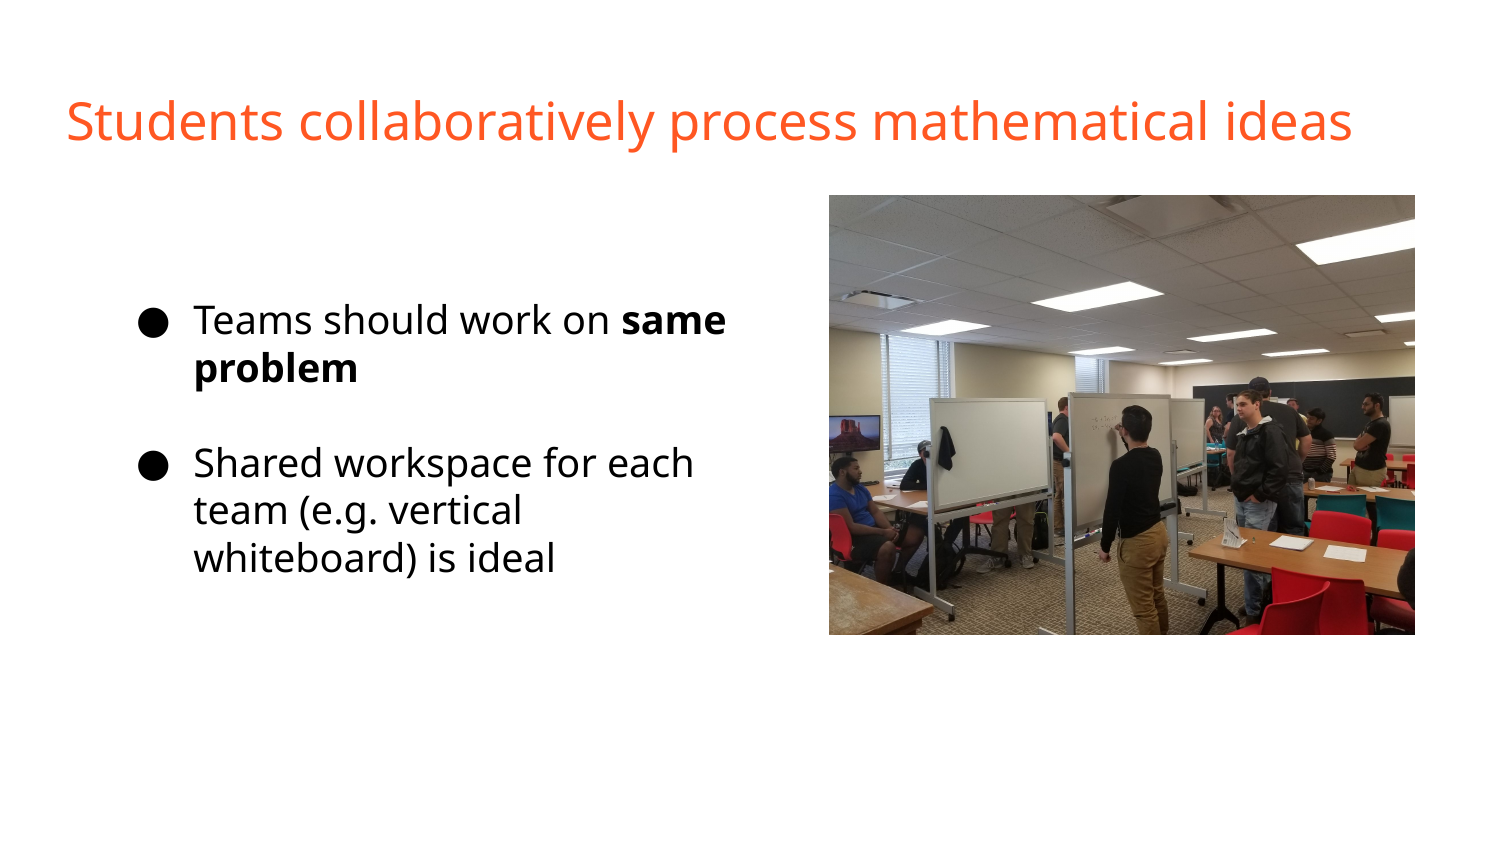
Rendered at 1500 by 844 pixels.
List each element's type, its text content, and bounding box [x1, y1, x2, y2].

title Students collaboratively process mathematical ideas [51, 72, 1449, 167]
text_box Teams should work on same problem Shared workspace for each team (e.g. vertical whiteboard) is ideal [103, 280, 750, 595]
picture [828, 195, 1415, 635]
